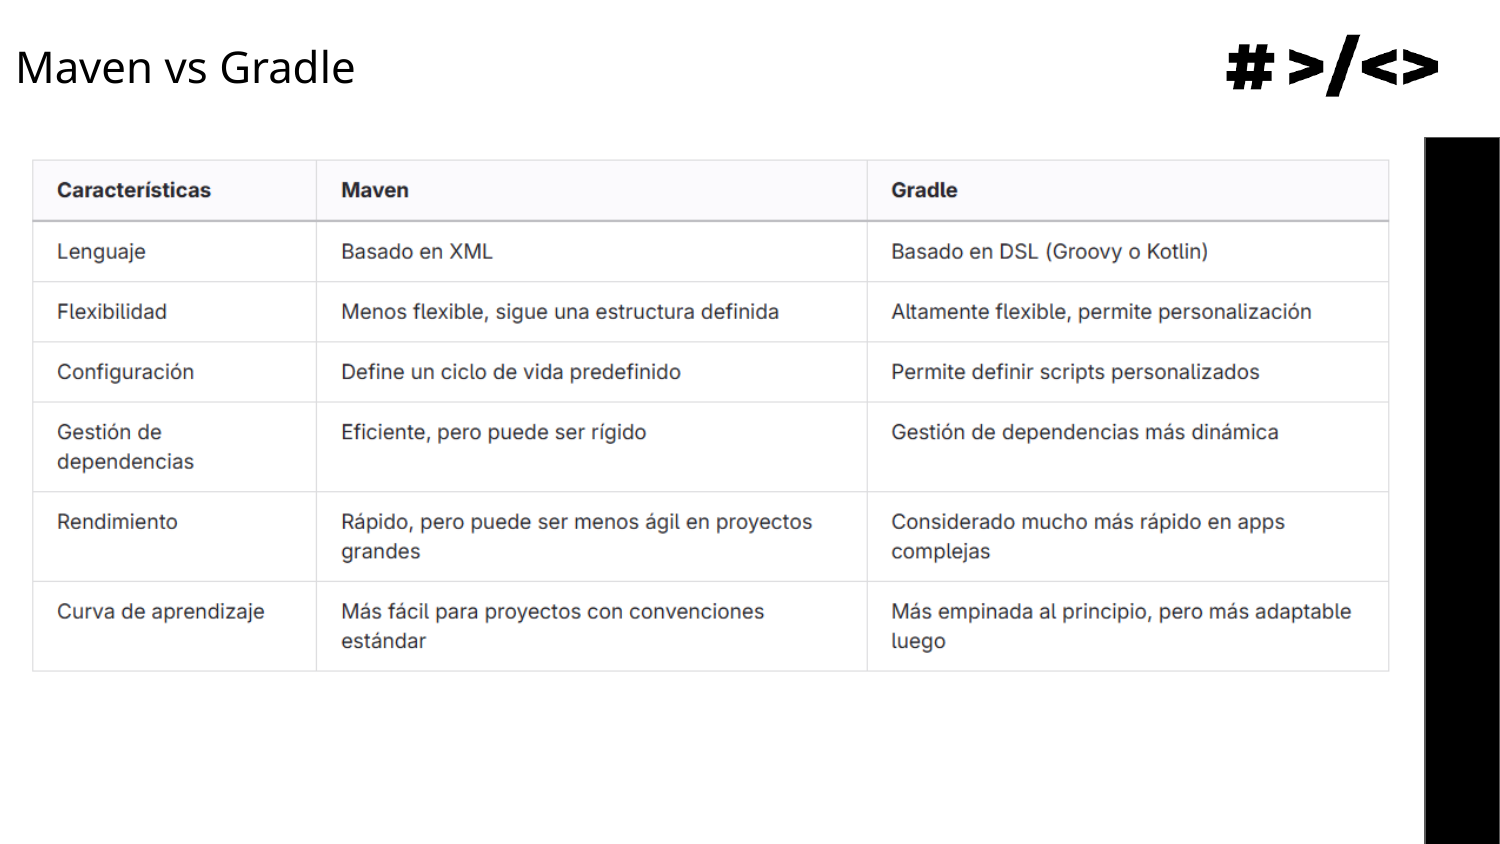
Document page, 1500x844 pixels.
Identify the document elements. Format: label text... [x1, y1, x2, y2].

text_box [1424, 137, 1500, 844]
text_box Maven vs Gradle [0, 24, 1199, 125]
picture [24, 149, 1401, 680]
picture [1199, 16, 1463, 117]
